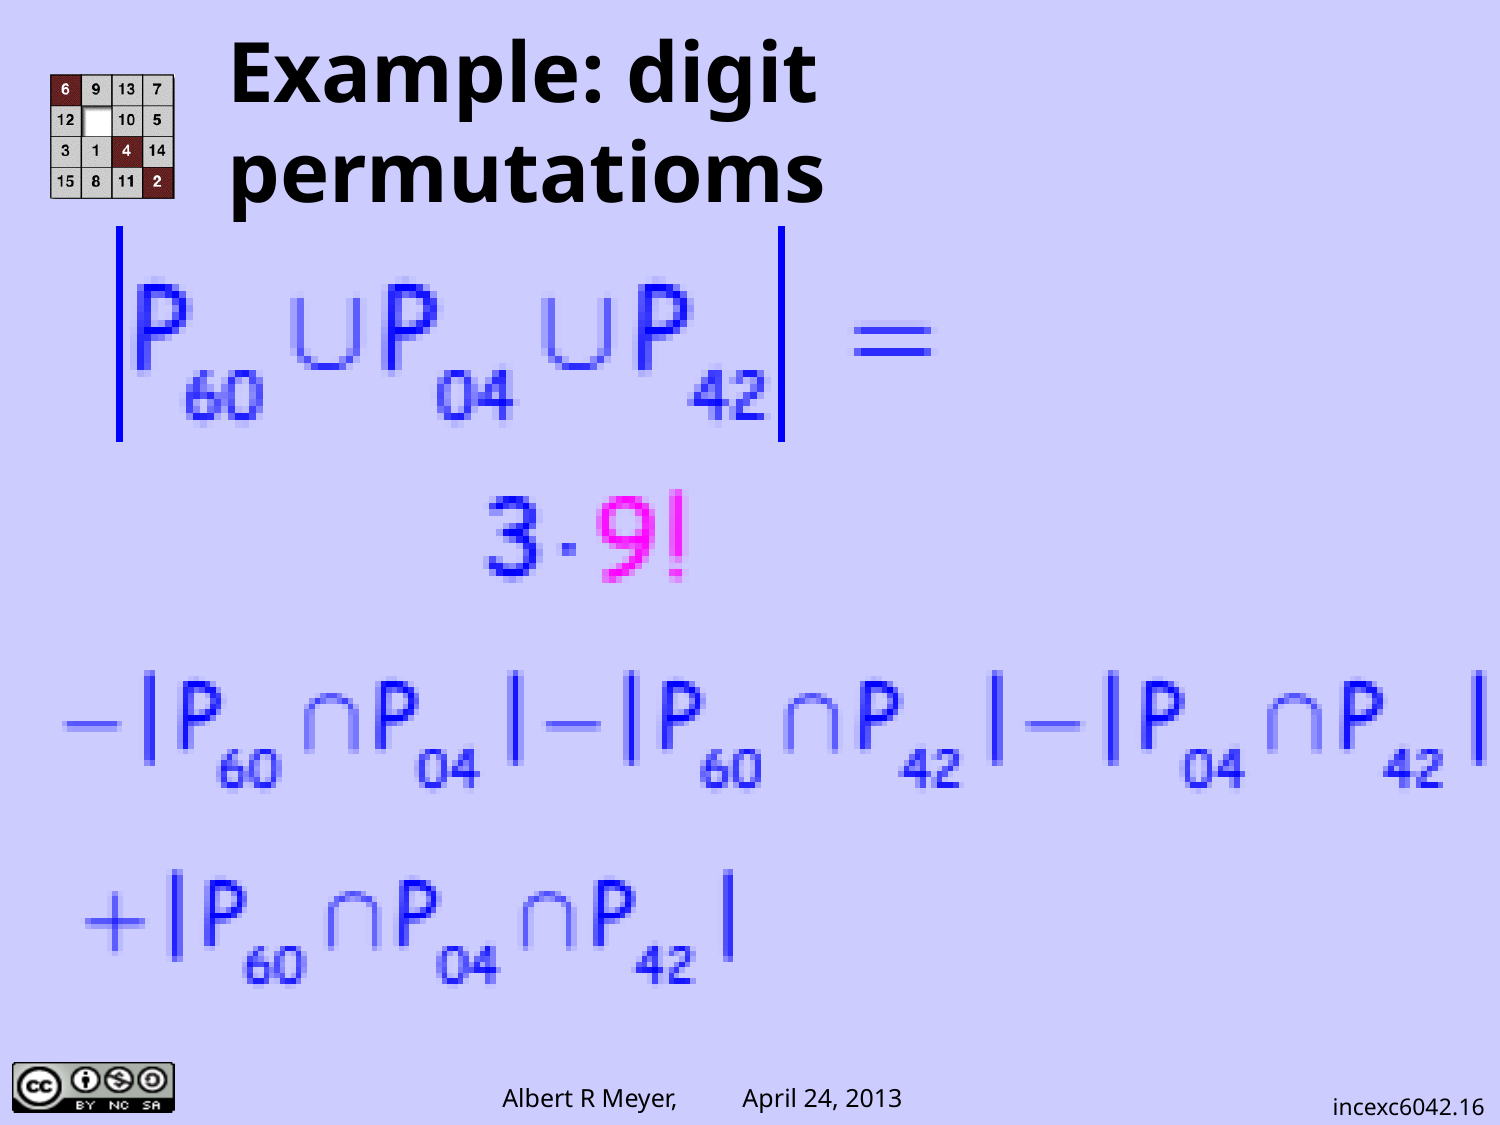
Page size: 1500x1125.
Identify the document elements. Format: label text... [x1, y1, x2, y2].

slide_number incexc6042.16 [1062, 1084, 1500, 1125]
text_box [103, 212, 981, 451]
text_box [50, 637, 1488, 806]
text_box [74, 837, 740, 1001]
picture [50, 74, 175, 199]
picture [12, 1062, 175, 1113]
title Example: digit permutatioms [212, 24, 1413, 213]
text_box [470, 470, 696, 597]
